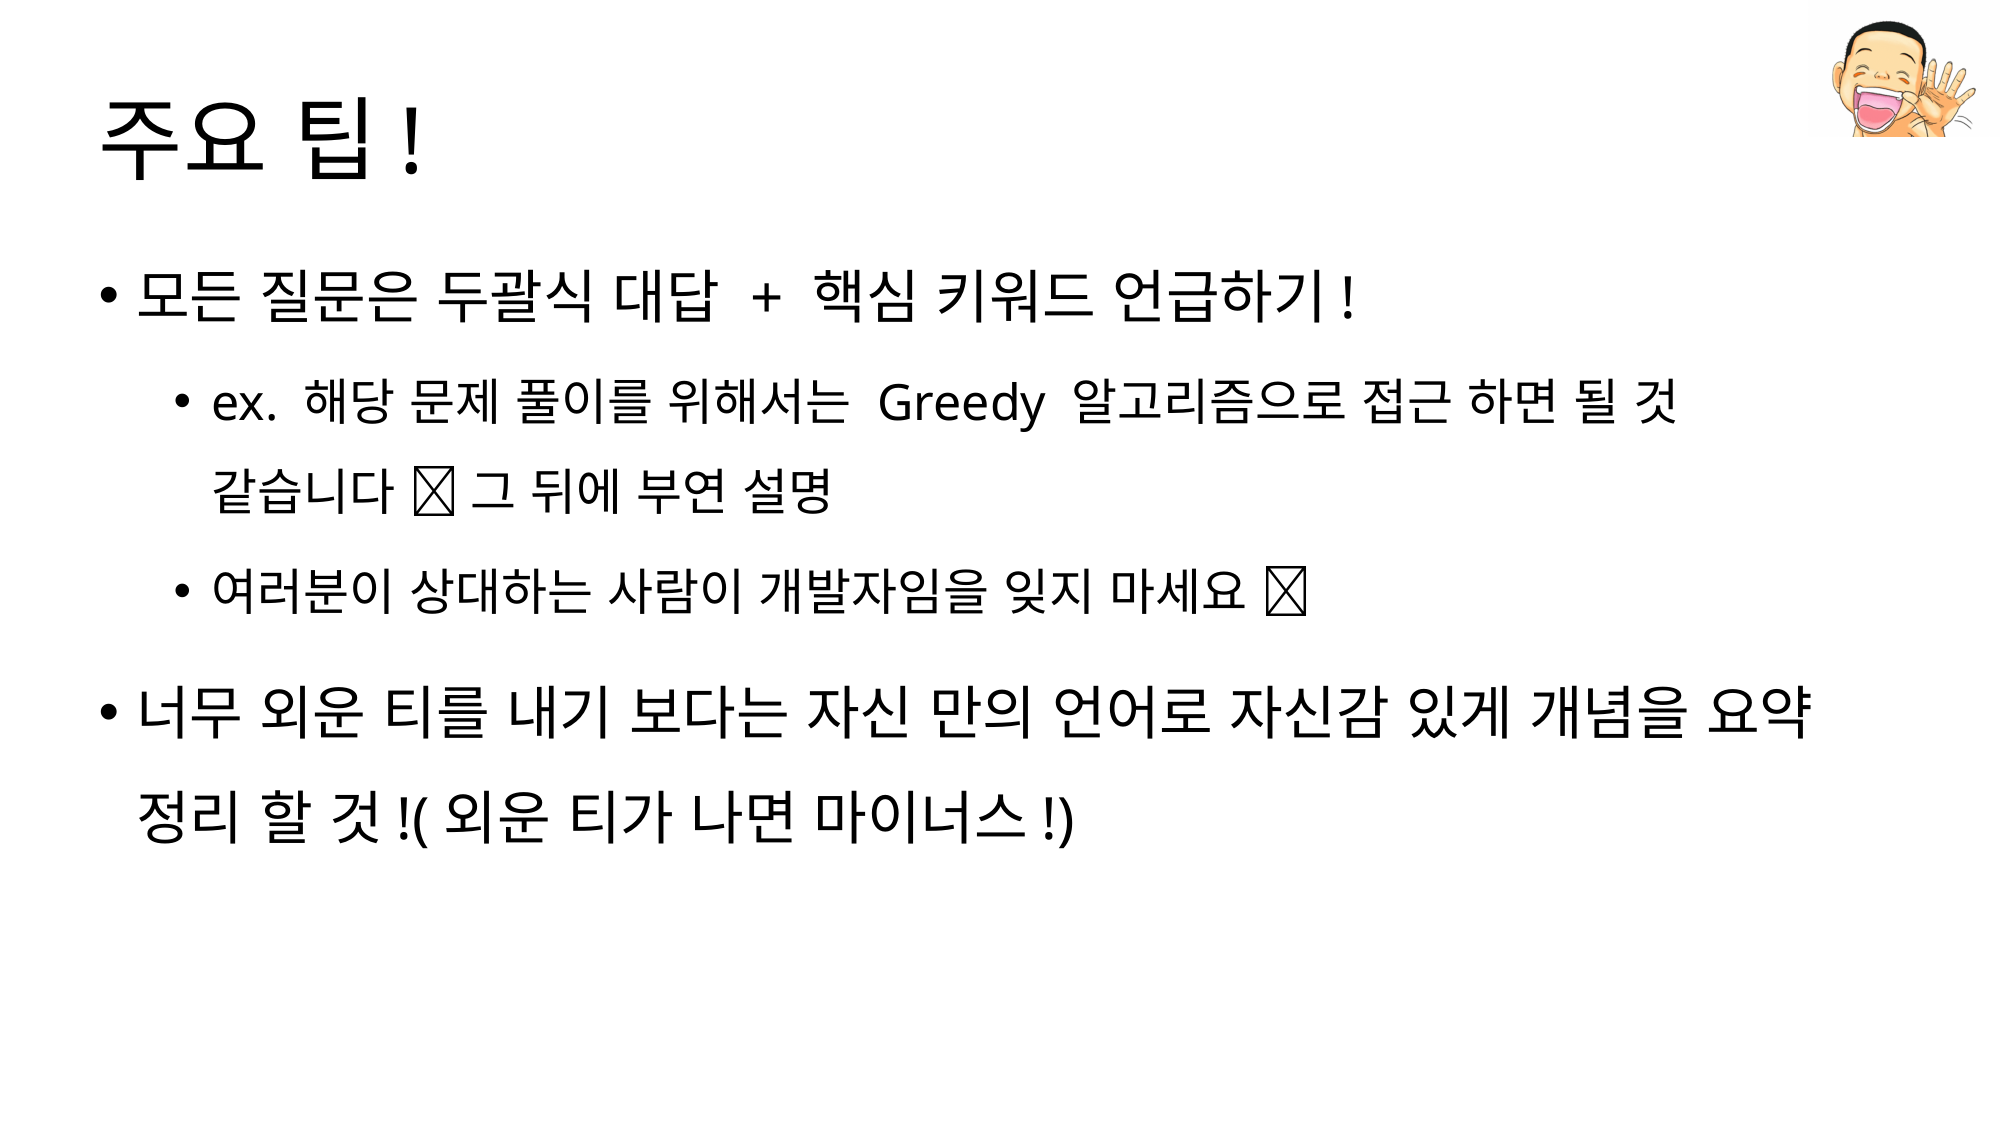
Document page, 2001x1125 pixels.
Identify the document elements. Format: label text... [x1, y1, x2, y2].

title 주요 팁! [83, 0, 1931, 218]
list 모든 질문은 두괄식 대답 + 핵심 키워드 언급하기! ex. 해당 문제 풀이를 위해서는 Greedy 알고리즘으로 접근 하면 될 것 같습니다  그 뒤에 부연 설명 여러분이 상대하는 사람이 개발자임을 잊지 마세요  너무 외운 티를 내기 보다는 자신 만의 언어로 자신감 있게 개념을 요약 정리 할 것!(외운 티가 나면 마이너스!) [83, 217, 1855, 1125]
picture [1931, 0, 2000, 137]
